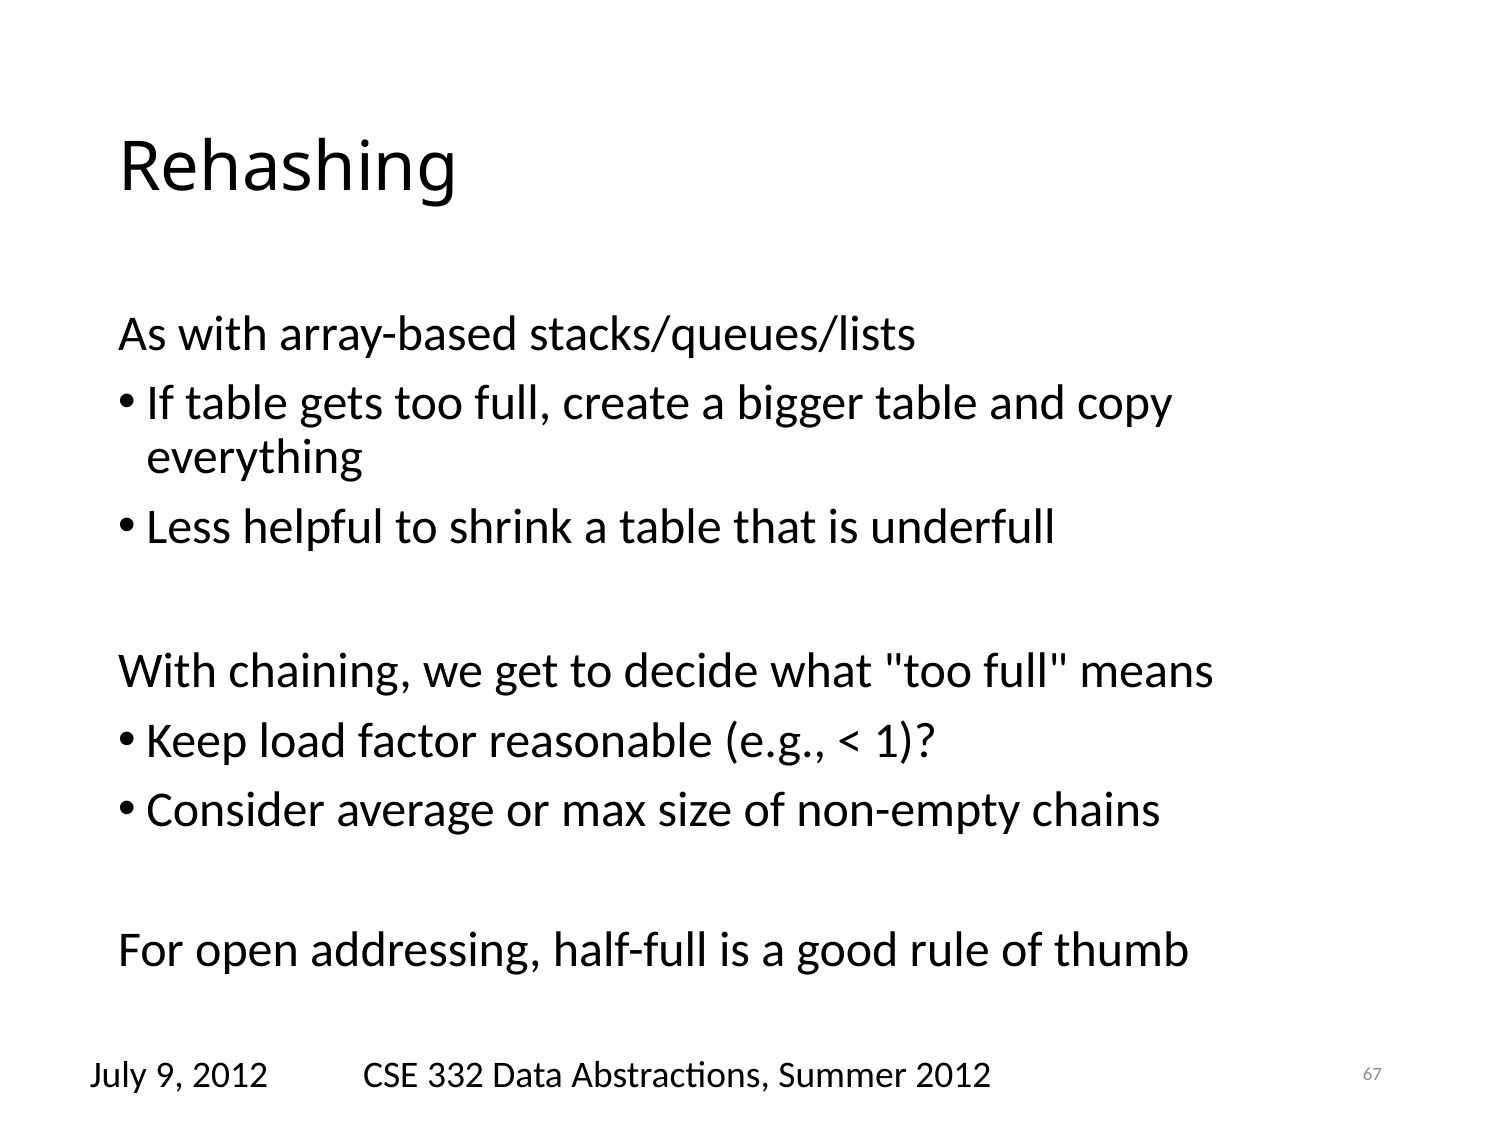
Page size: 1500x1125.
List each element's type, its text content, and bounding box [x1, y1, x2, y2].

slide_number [75, 1042, 338, 1103]
list As with array-based stacks/queues/lists If table gets too full, create a bigger table and copy everything Less helpful to shrink a table that is underfull With chaining, we get to decide what "too full" means Keep load factor reasonable (e.g., < 1)? Consider average or max size of non-empty chains For open addressing, half-full is a good rule of thumb [103, 299, 1397, 1014]
title Rehashing [103, 59, 1397, 278]
slide_number 67 [1059, 1042, 1397, 1103]
footer CSE 332 Data Abstractions, Summer 2012 [348, 1042, 1059, 1103]
